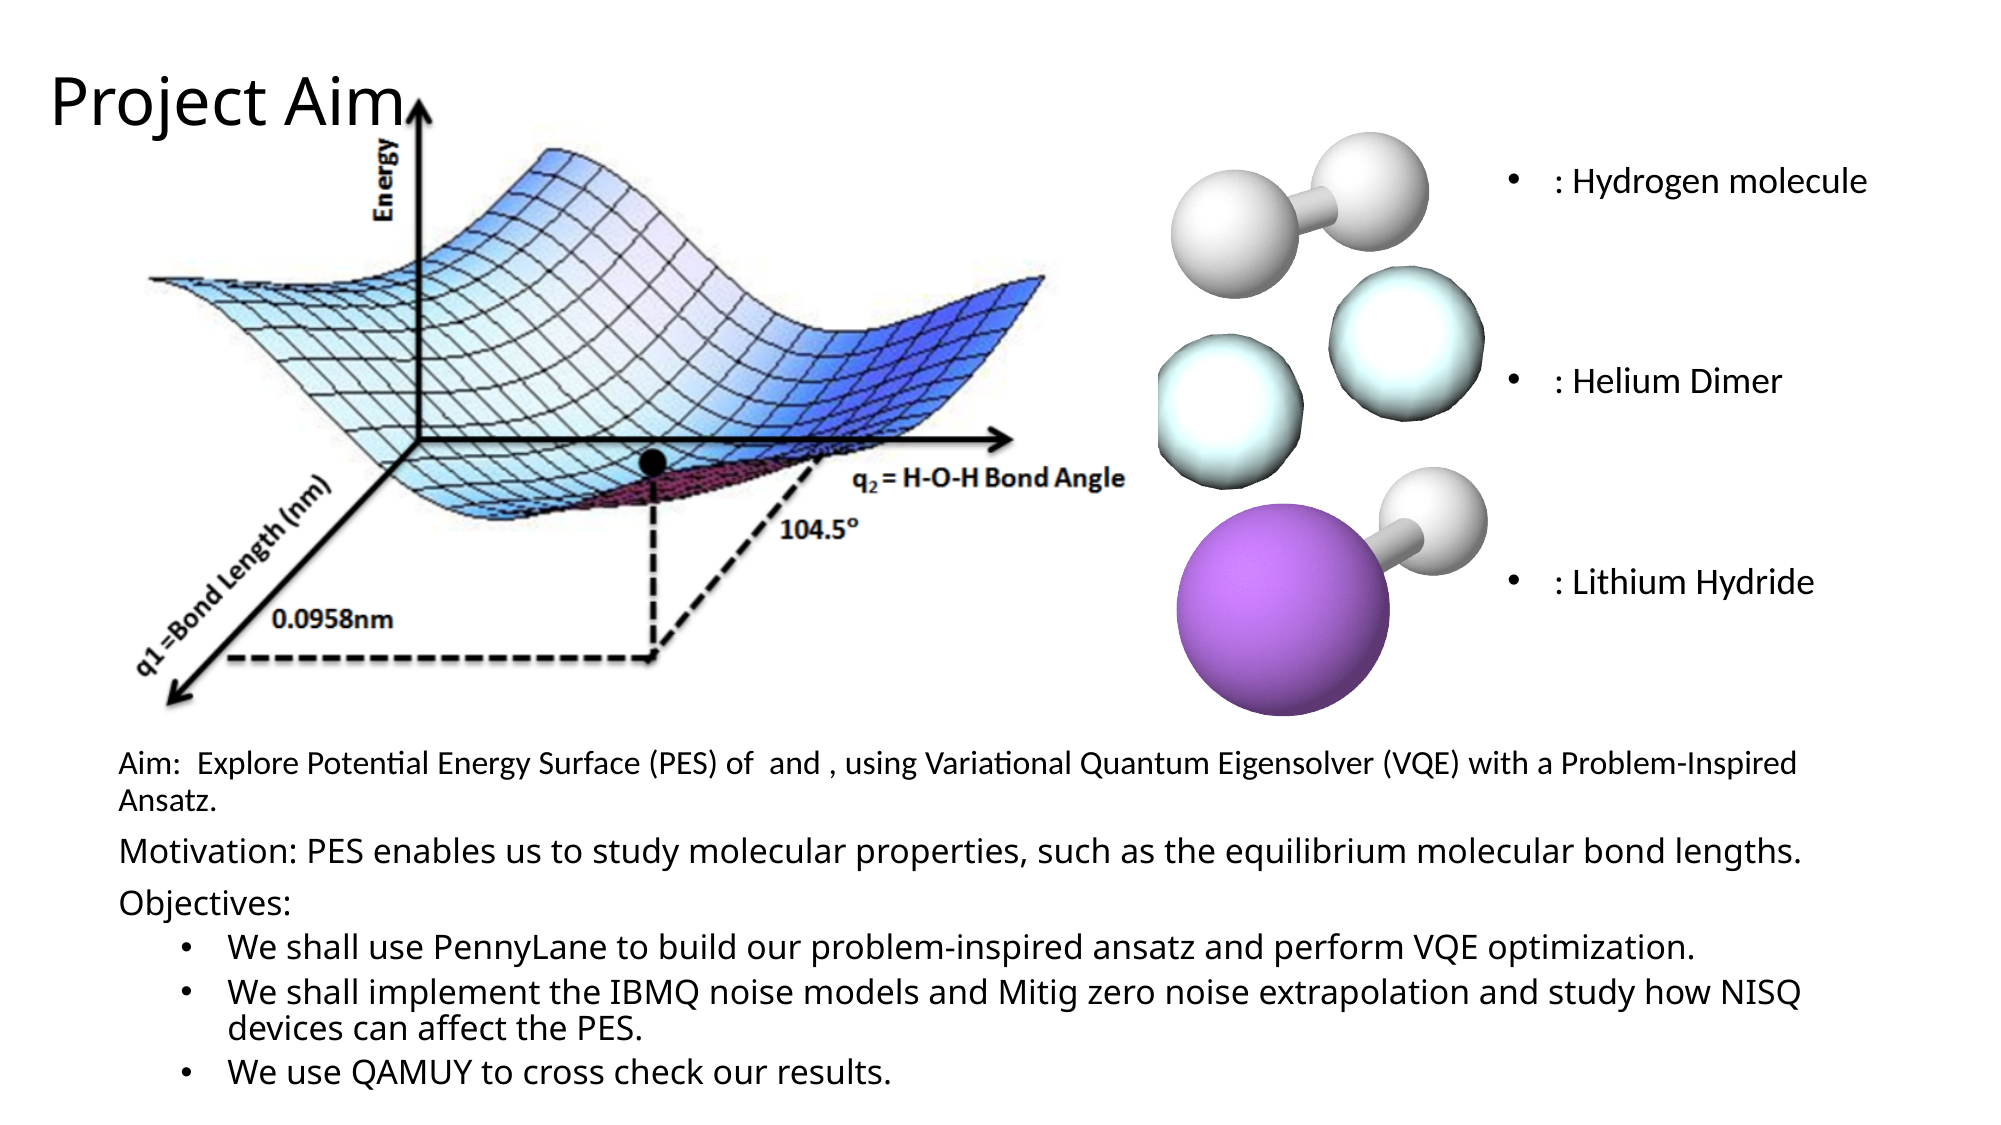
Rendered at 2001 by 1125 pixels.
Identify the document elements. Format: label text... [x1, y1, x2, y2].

picture [67, 60, 1535, 758]
text_box Project Aim [34, 36, 462, 171]
